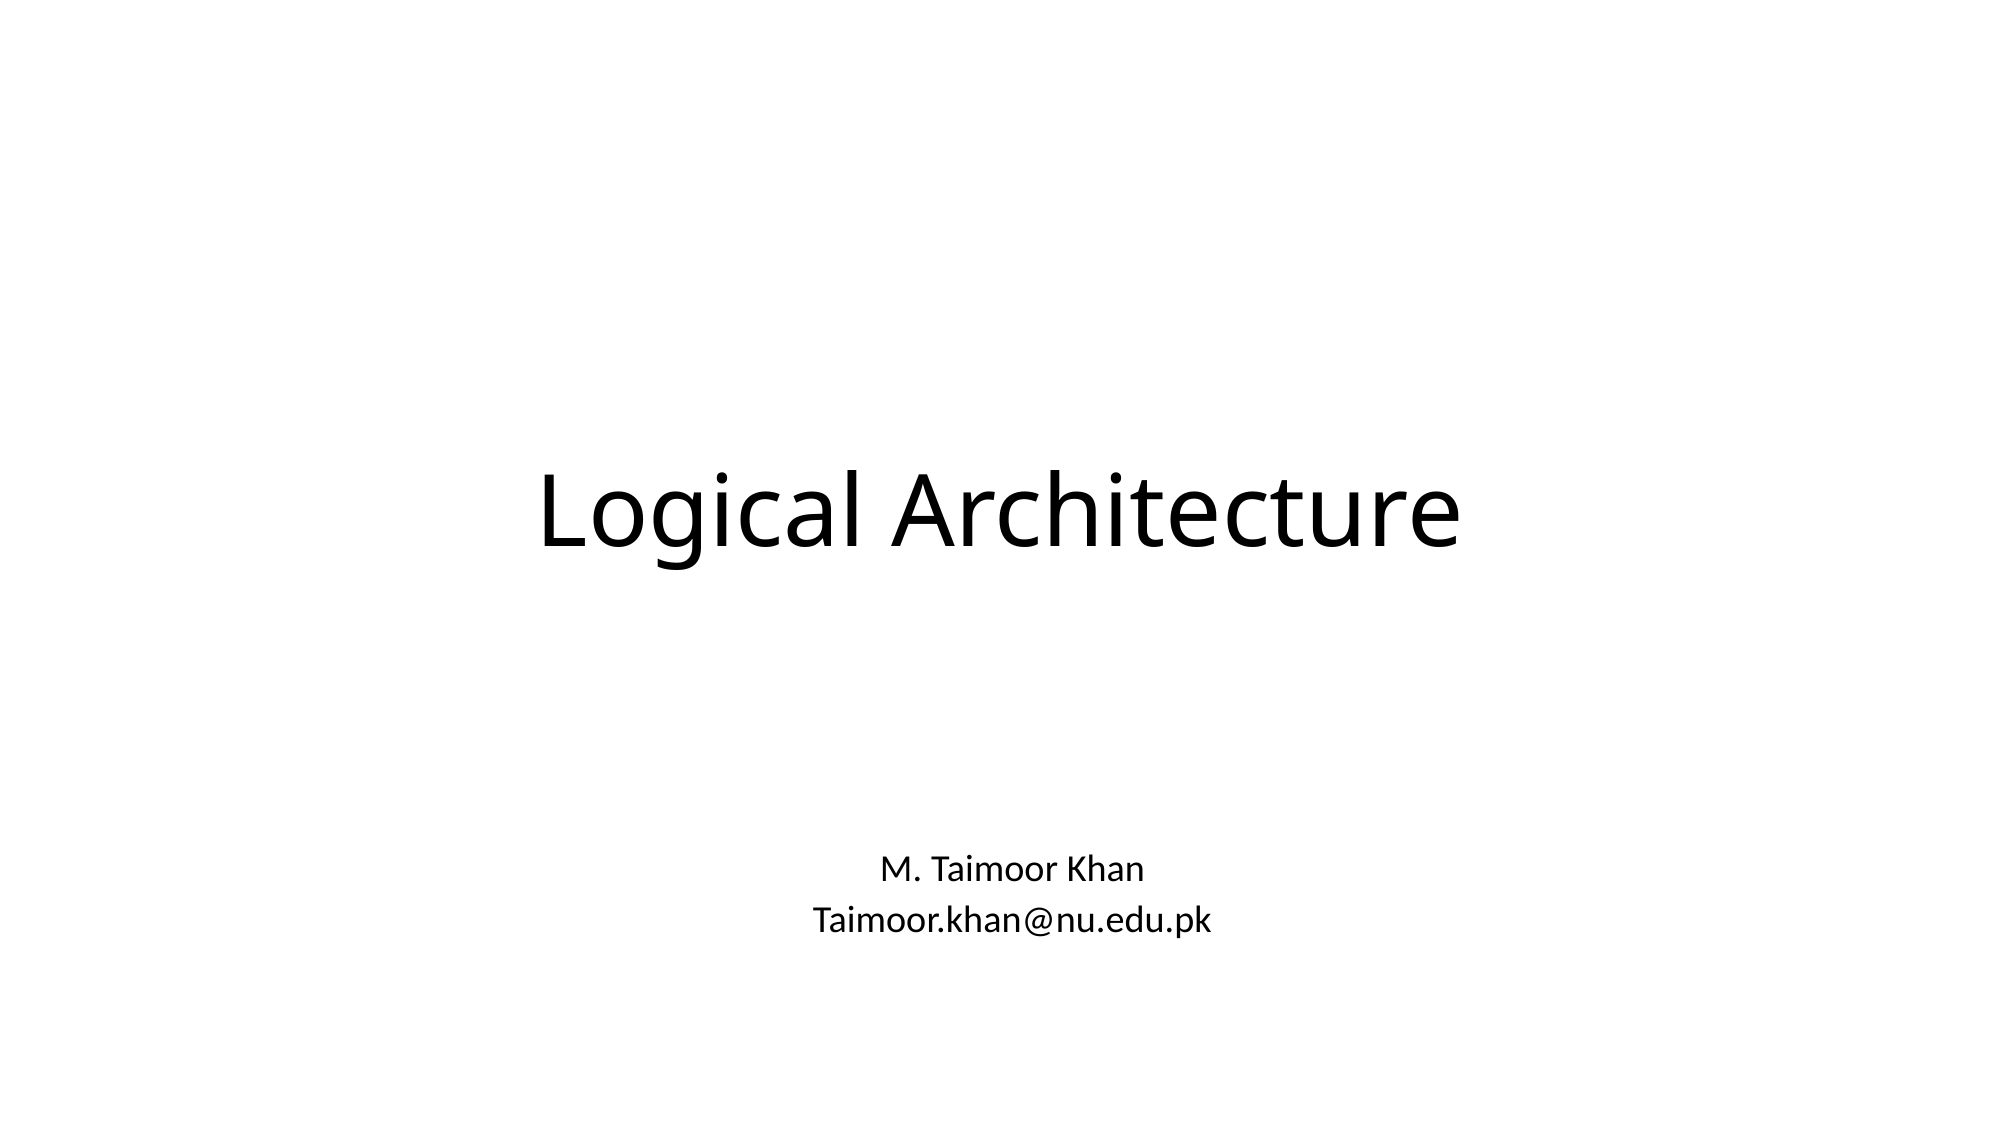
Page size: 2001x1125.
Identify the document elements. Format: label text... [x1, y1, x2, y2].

subtitle M. Taimoor Khan Taimoor.khan@nu.edu.pk [450, 840, 1575, 950]
title Logical Architecture [249, 184, 1750, 576]
